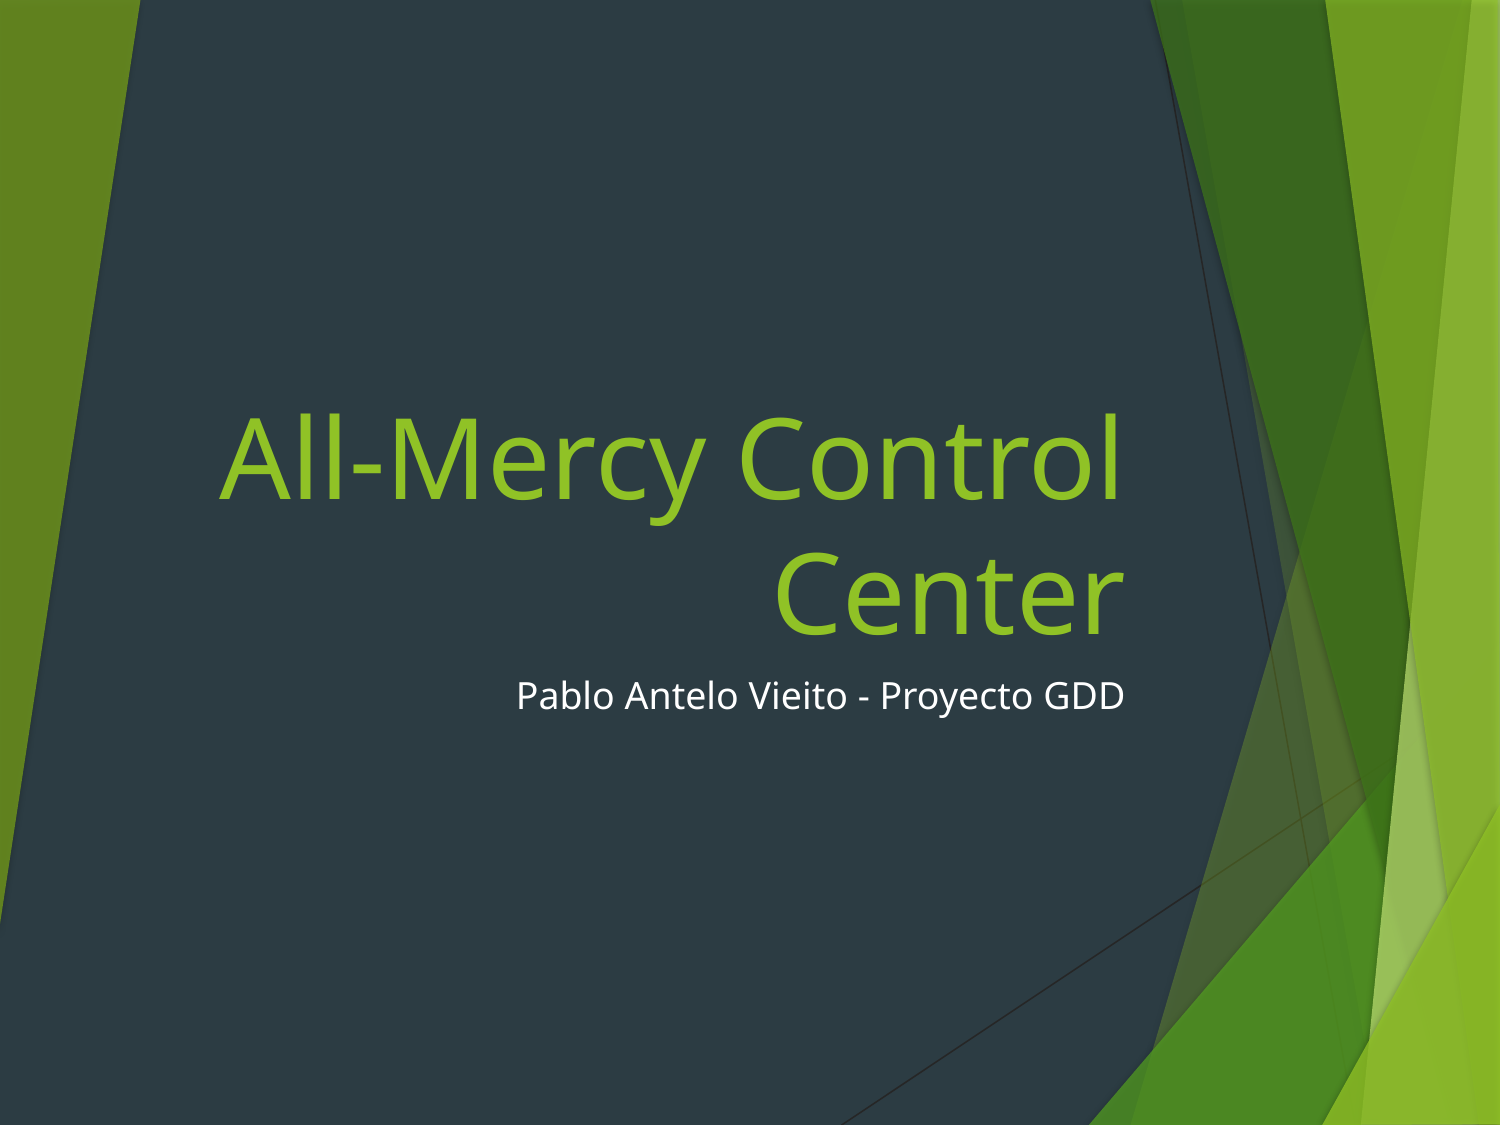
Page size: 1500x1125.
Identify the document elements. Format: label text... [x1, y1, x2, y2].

subtitle Pablo Antelo Vieito - Proyecto GDD [185, 664, 1142, 845]
title All-Mercy Control Center [185, 394, 1142, 664]
